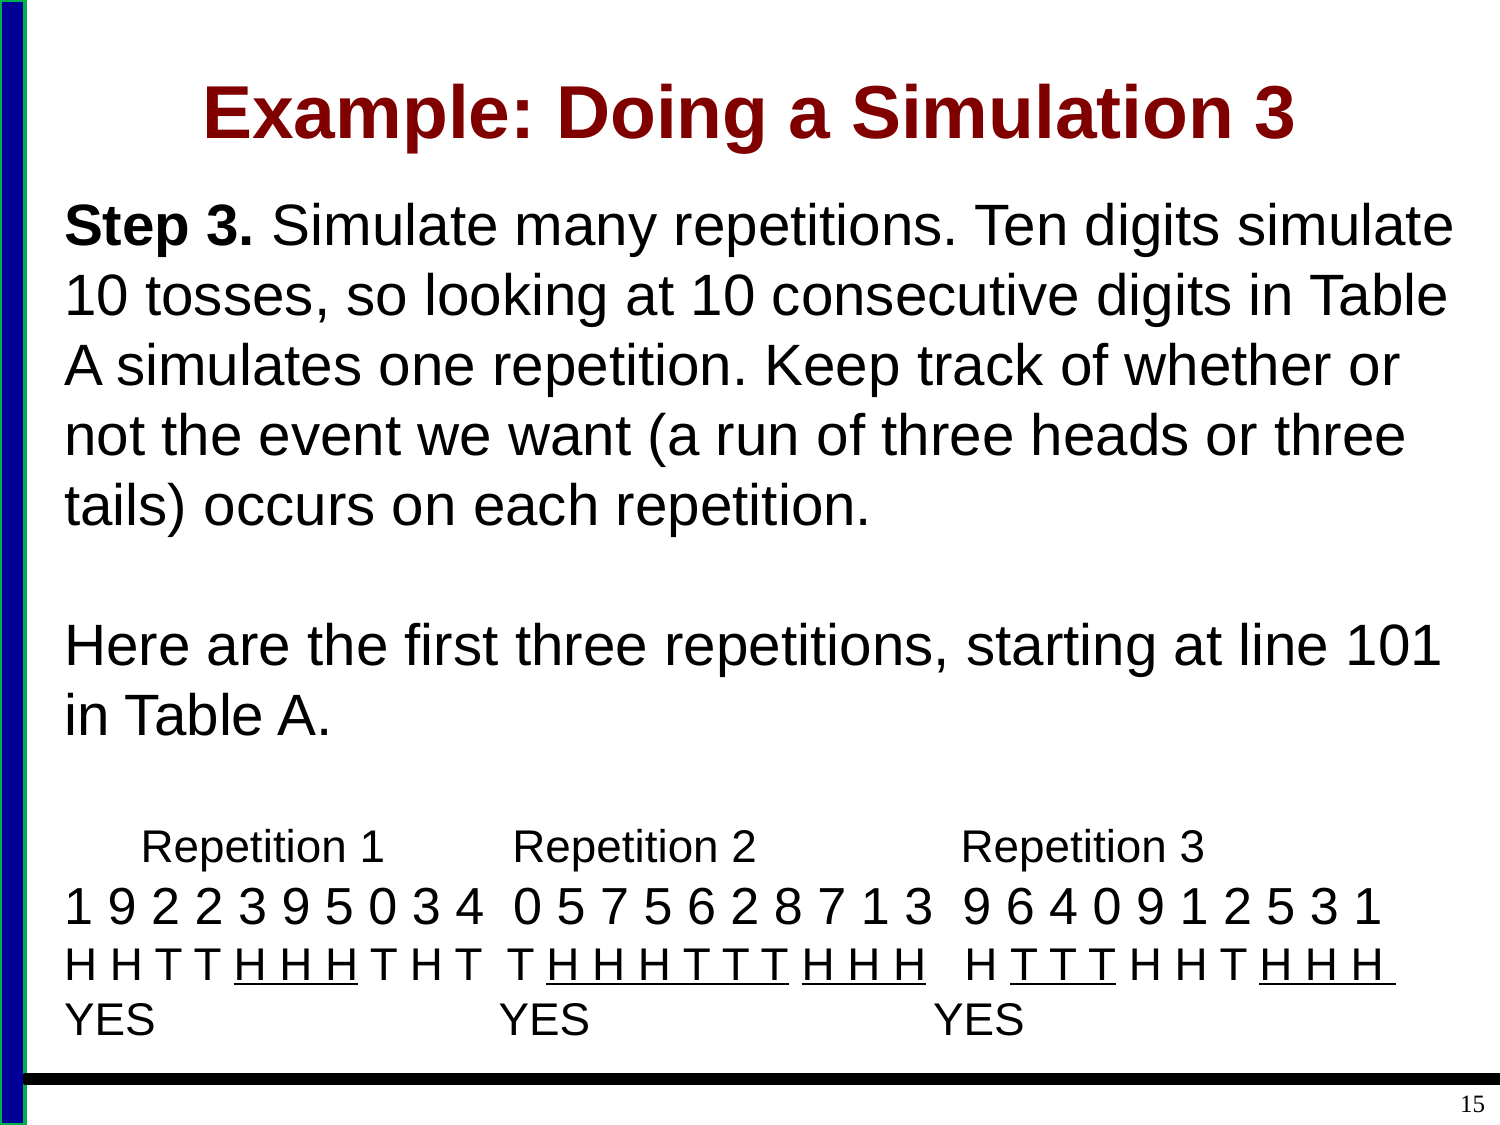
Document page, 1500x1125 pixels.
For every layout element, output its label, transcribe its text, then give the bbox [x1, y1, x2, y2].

text_box Step 3. Simulate many repetitions. Ten digits simulate 10 tosses, so looking at 10 consecutive digits in Table A simulates one repetition. Keep track of whether or not the event we want (a run of three heads or three tails) occurs on each repetition. Here are the first three repetitions, starting at line 101 in Table A. Repetition 1 Repetition 2 Repetition 3 1 9 2 2 3 9 5 0 3 4 0 5 7 5 6 2 8 7 1 3 9 6 4 0 9 1 2 5 3 1 H H T T H H H T H T T H H H T T T H H H H T T T H H T H H H YES YES YES [49, 179, 1487, 1052]
title Example: Doing a Simulation 3 [74, 59, 1426, 179]
